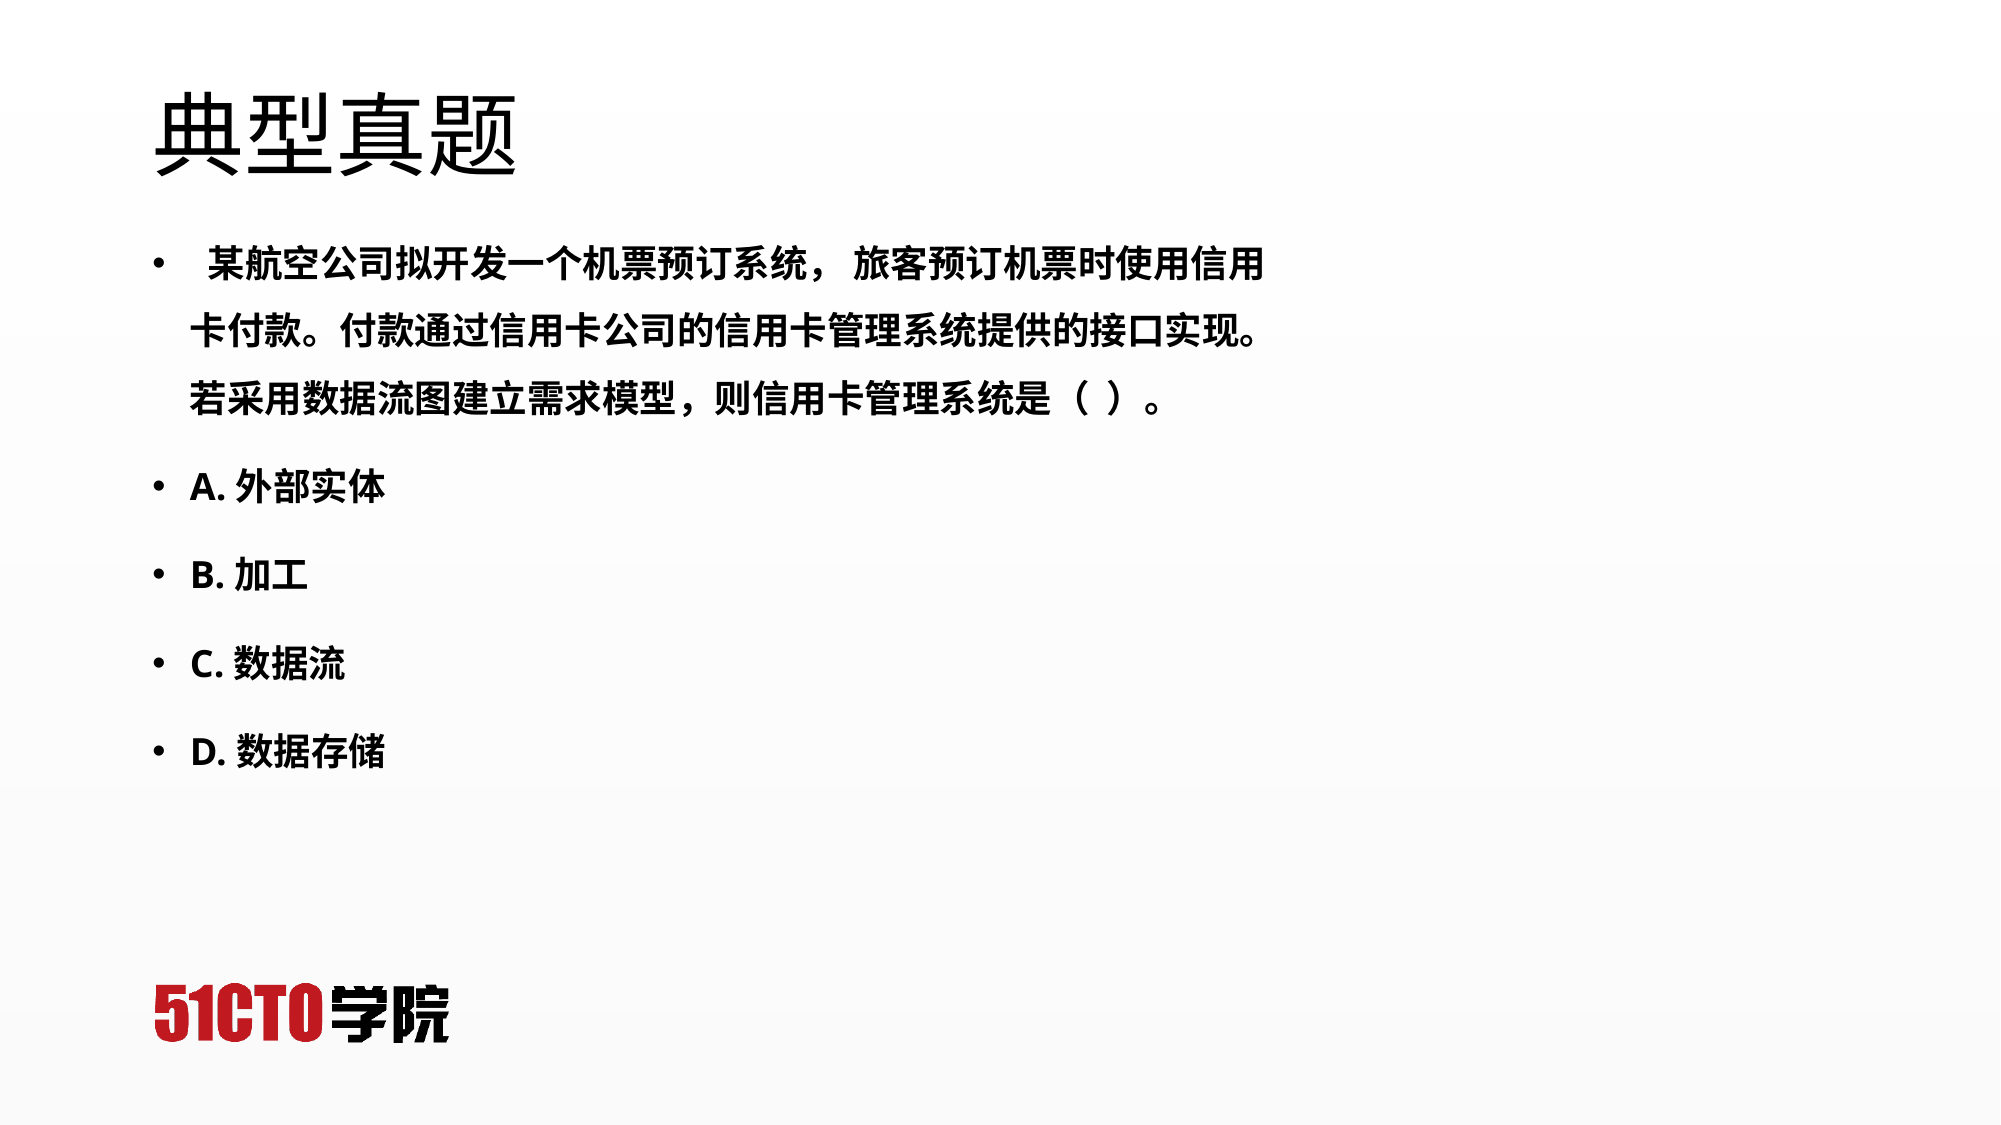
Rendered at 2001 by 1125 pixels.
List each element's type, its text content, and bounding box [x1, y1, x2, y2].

title 典型真题 [137, 30, 1863, 249]
picture [155, 986, 449, 1043]
list 某航空公司拟开发一个机票预订系统， 旅客预订机票时使用信用卡付款。付款通过信用卡公司的信用卡管理系统提供的接口实现。若采用数据流图建立需求模型，则信用卡管理系统是（ ）。 A.外部实体 B.加工 C.数据流 D.数据存储 [137, 209, 1308, 986]
